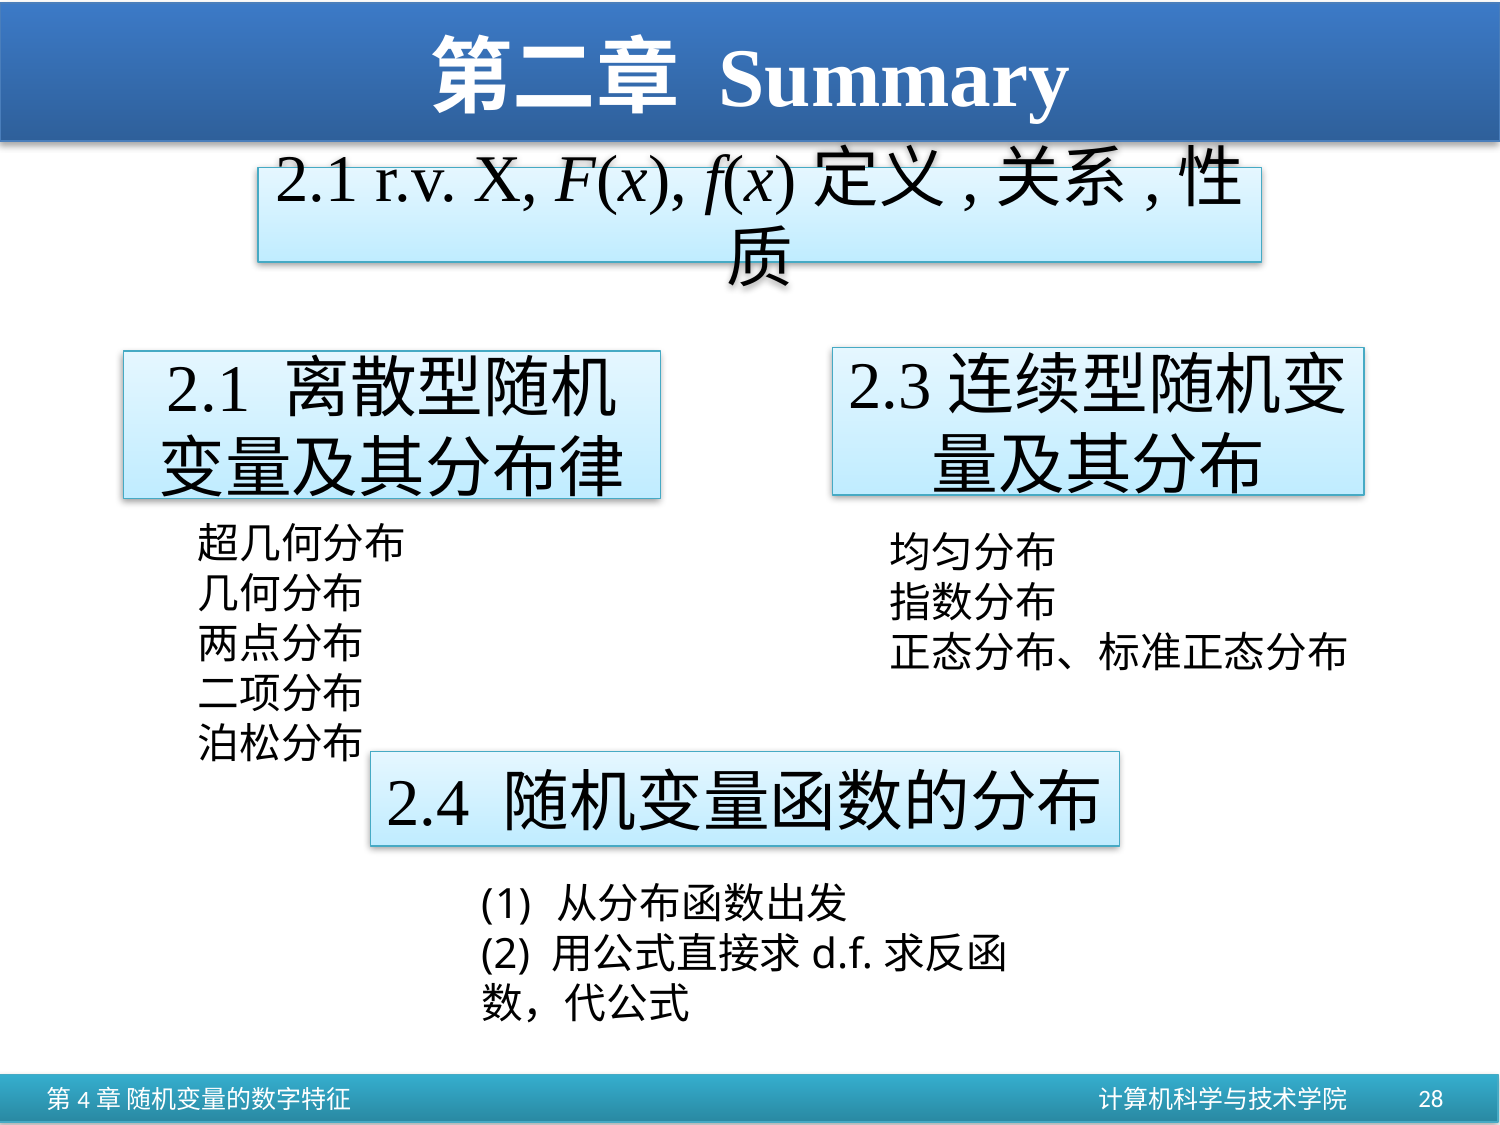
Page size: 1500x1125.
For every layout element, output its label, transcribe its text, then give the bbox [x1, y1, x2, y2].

text_box 2.3连续型随机变量及其分布 [832, 347, 1365, 496]
text_box 均匀分布 指数分布 正态分布、标准正态分布 [875, 518, 1364, 684]
text_box 2.1 离散型随机变量及其分布律 [123, 350, 661, 499]
title 第二章 Summary [75, 15, 1425, 132]
text_box 2.4 随机变量函数的分布 [370, 751, 1120, 847]
text_box 超几何分布 几何分布 两点分布 二项分布 泊松分布 [182, 509, 491, 774]
text_box 从分布函数出发 (2) 用公式直接求d.f.求反函数，代公式 [466, 869, 1034, 1035]
text_box 2.1 r.v. X, F(x), f(x)定义,关系,性质 [257, 167, 1262, 263]
